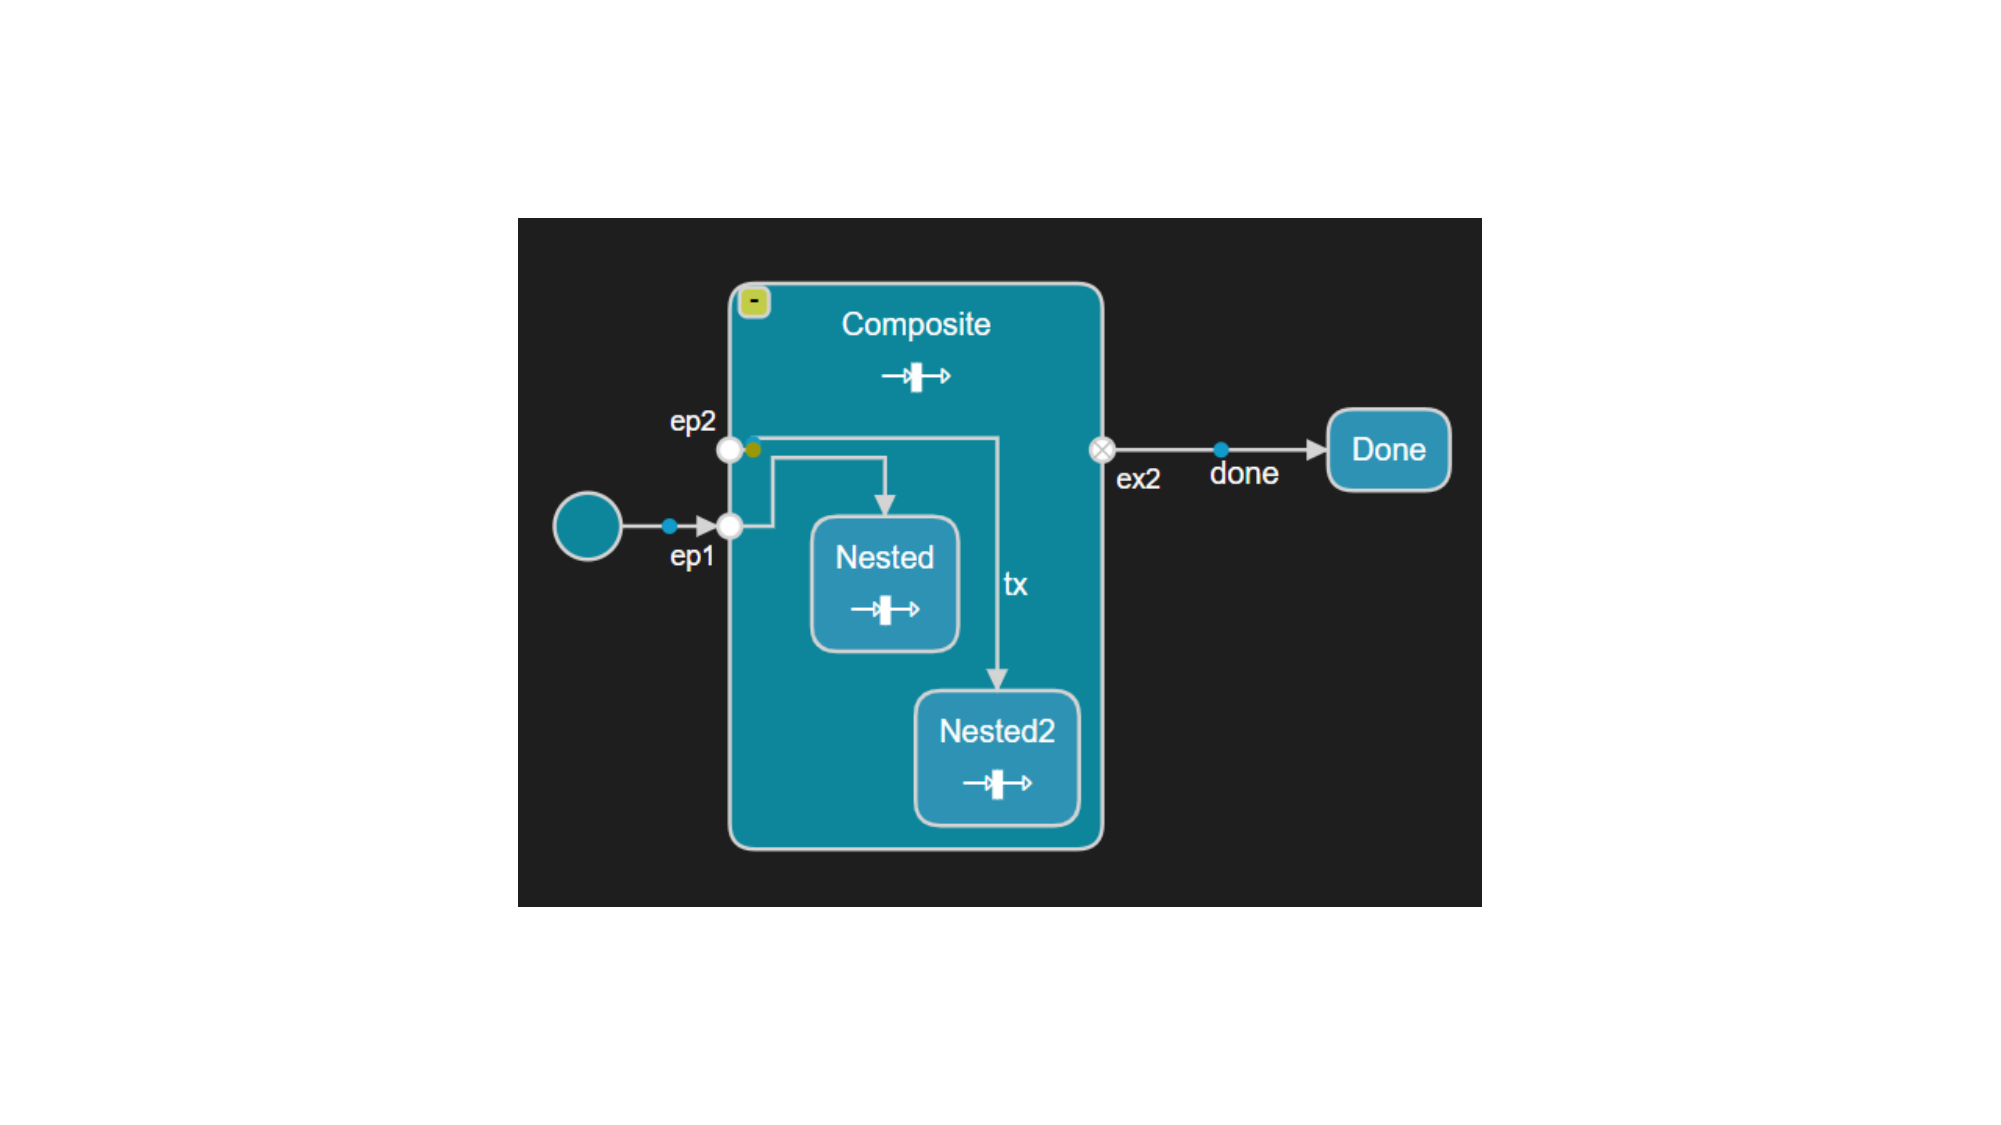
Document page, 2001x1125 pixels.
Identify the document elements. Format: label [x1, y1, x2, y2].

picture [518, 218, 1482, 907]
